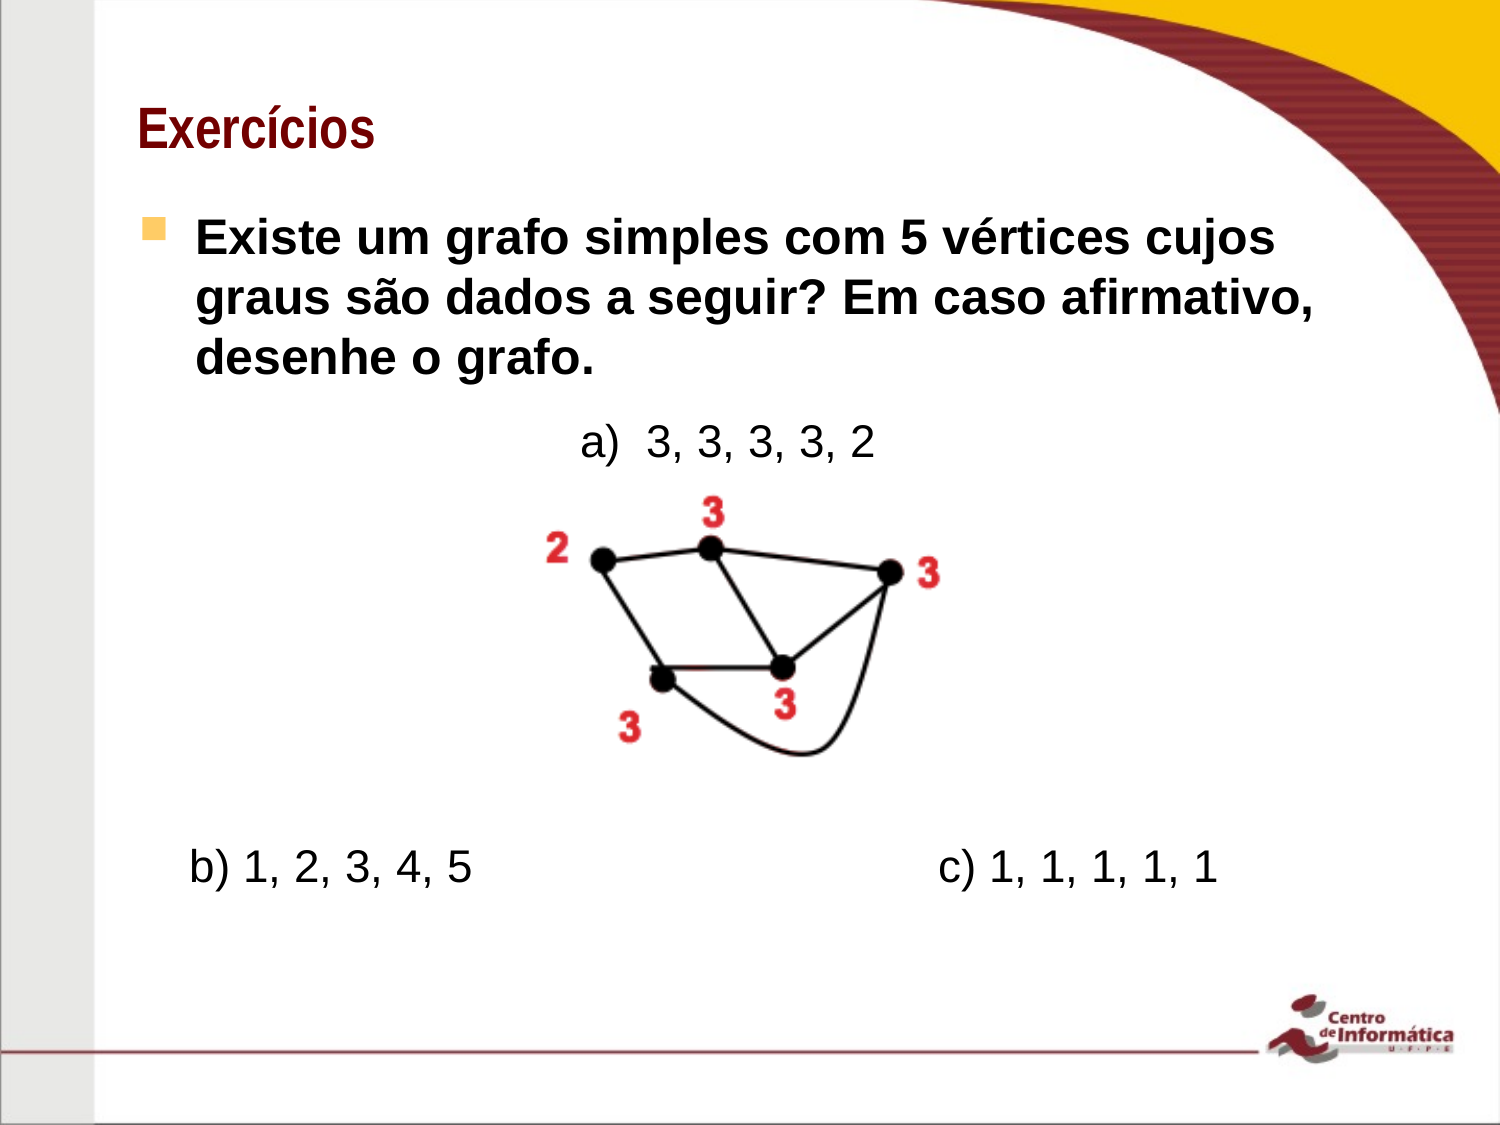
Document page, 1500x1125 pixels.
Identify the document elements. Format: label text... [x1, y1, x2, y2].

text_box a) 3, 3, 3, 3, 2 [565, 404, 891, 475]
title Exercícios [121, 30, 1318, 219]
list Existe um grafo simples com 5 vértices cujos graus são dados a seguir? Em caso afirmativo, desenhe o grafo. [123, 196, 1424, 404]
text_box c) 1, 1, 1, 1, 1 [923, 828, 1235, 899]
picture [0, 0, 1500, 1125]
text_box b) 1, 2, 3, 4, 5 [175, 828, 488, 899]
